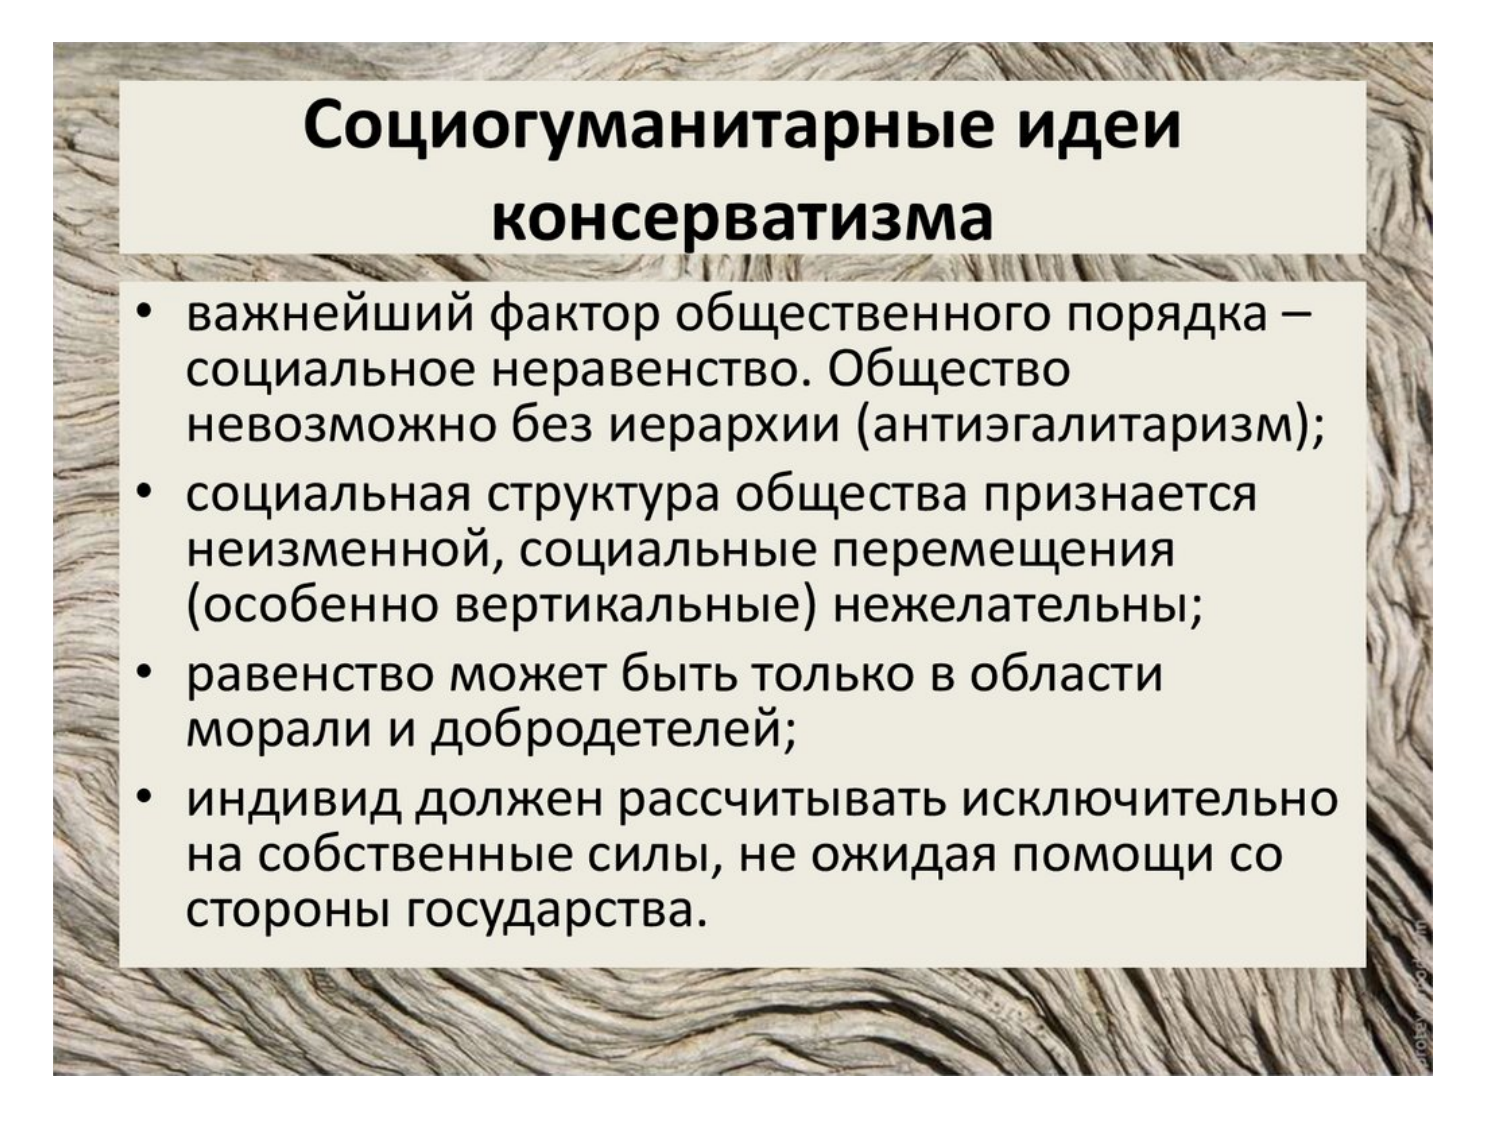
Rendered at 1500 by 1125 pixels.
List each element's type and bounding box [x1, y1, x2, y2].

list [52, 42, 1433, 1077]
